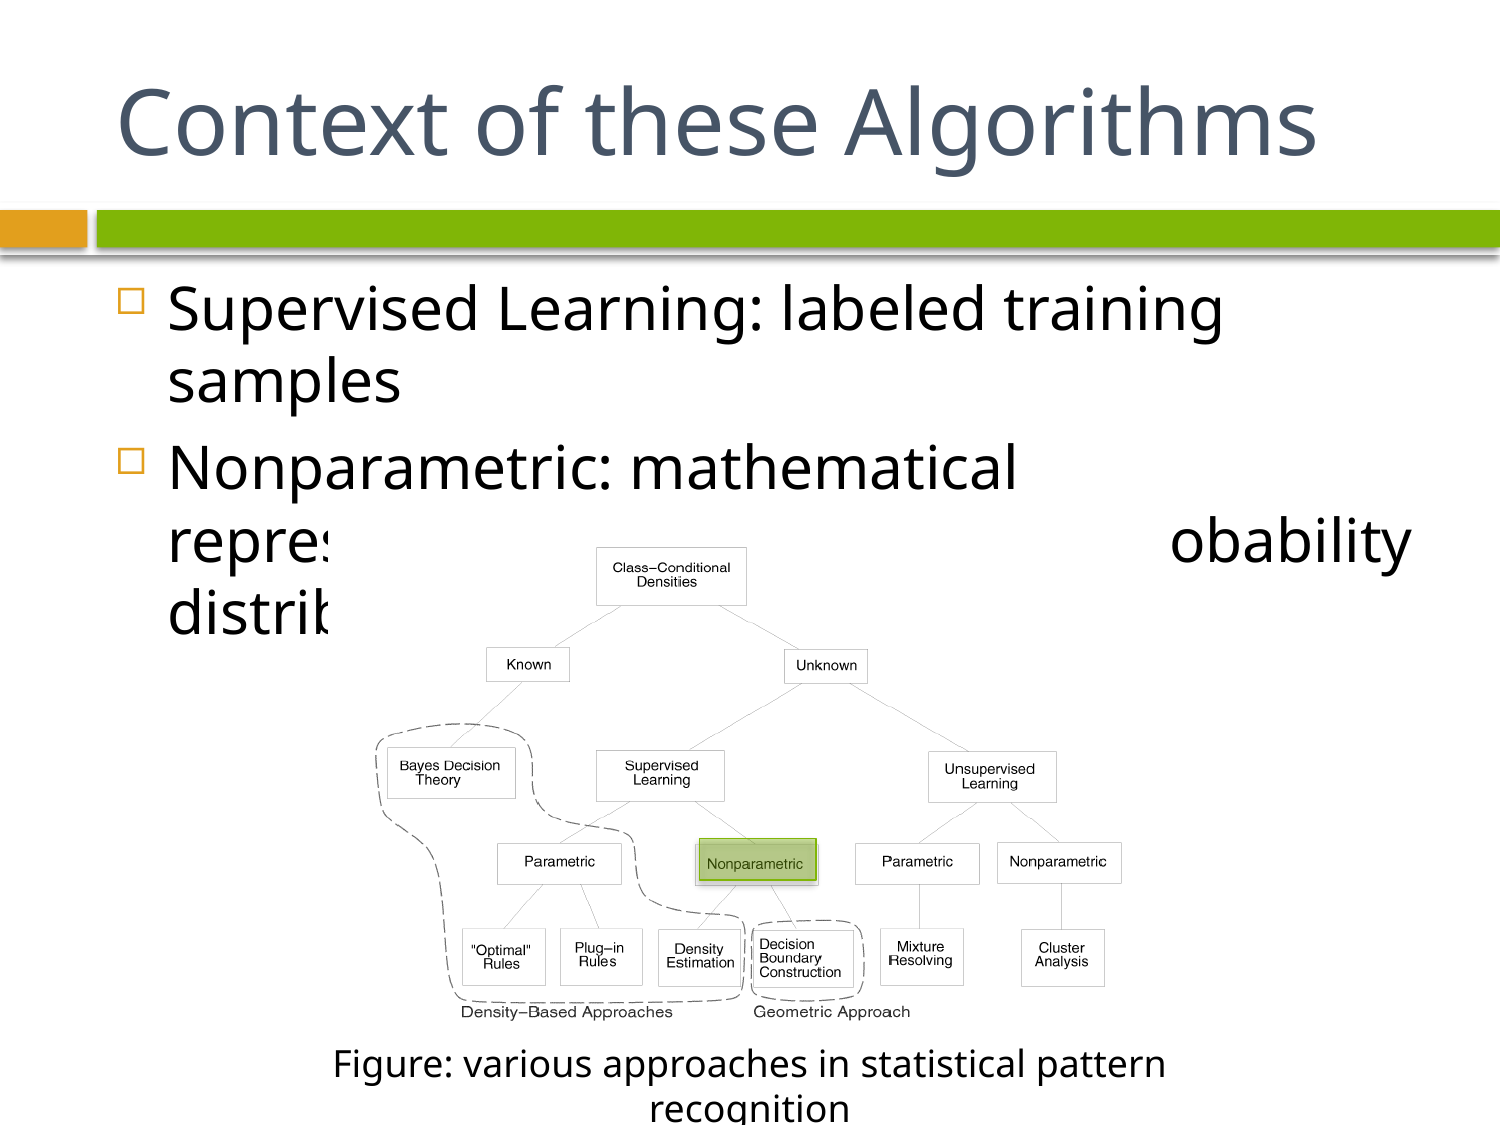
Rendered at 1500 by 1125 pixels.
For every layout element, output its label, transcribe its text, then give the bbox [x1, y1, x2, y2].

list Supervised Learning: labeled training samples Nonparametric: mathematical representation of the underlying probability distribution is hard to obtain [100, 262, 1438, 1000]
text_box Figure: various approaches in statistical pattern recognition [289, 1032, 1211, 1125]
picture [328, 511, 1172, 1039]
title Context of these Algorithms [100, 37, 1438, 200]
